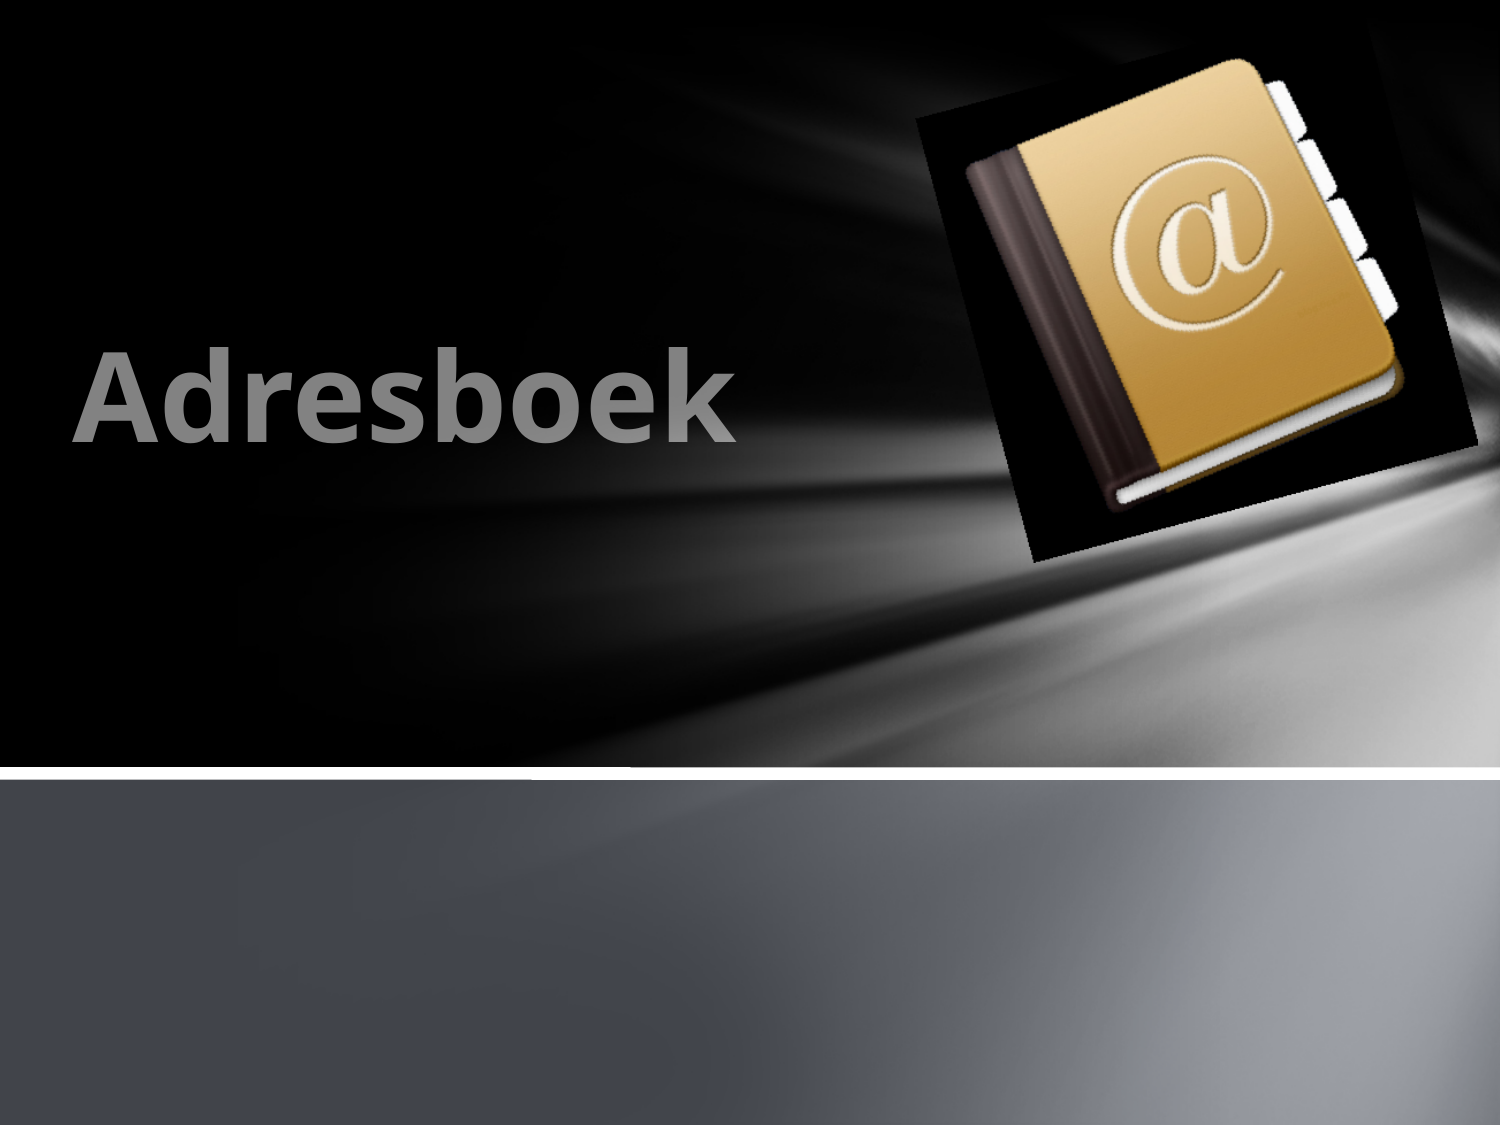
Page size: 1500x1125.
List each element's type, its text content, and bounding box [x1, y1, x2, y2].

title Adresboek [57, 75, 960, 475]
picture [966, 2, 1478, 563]
